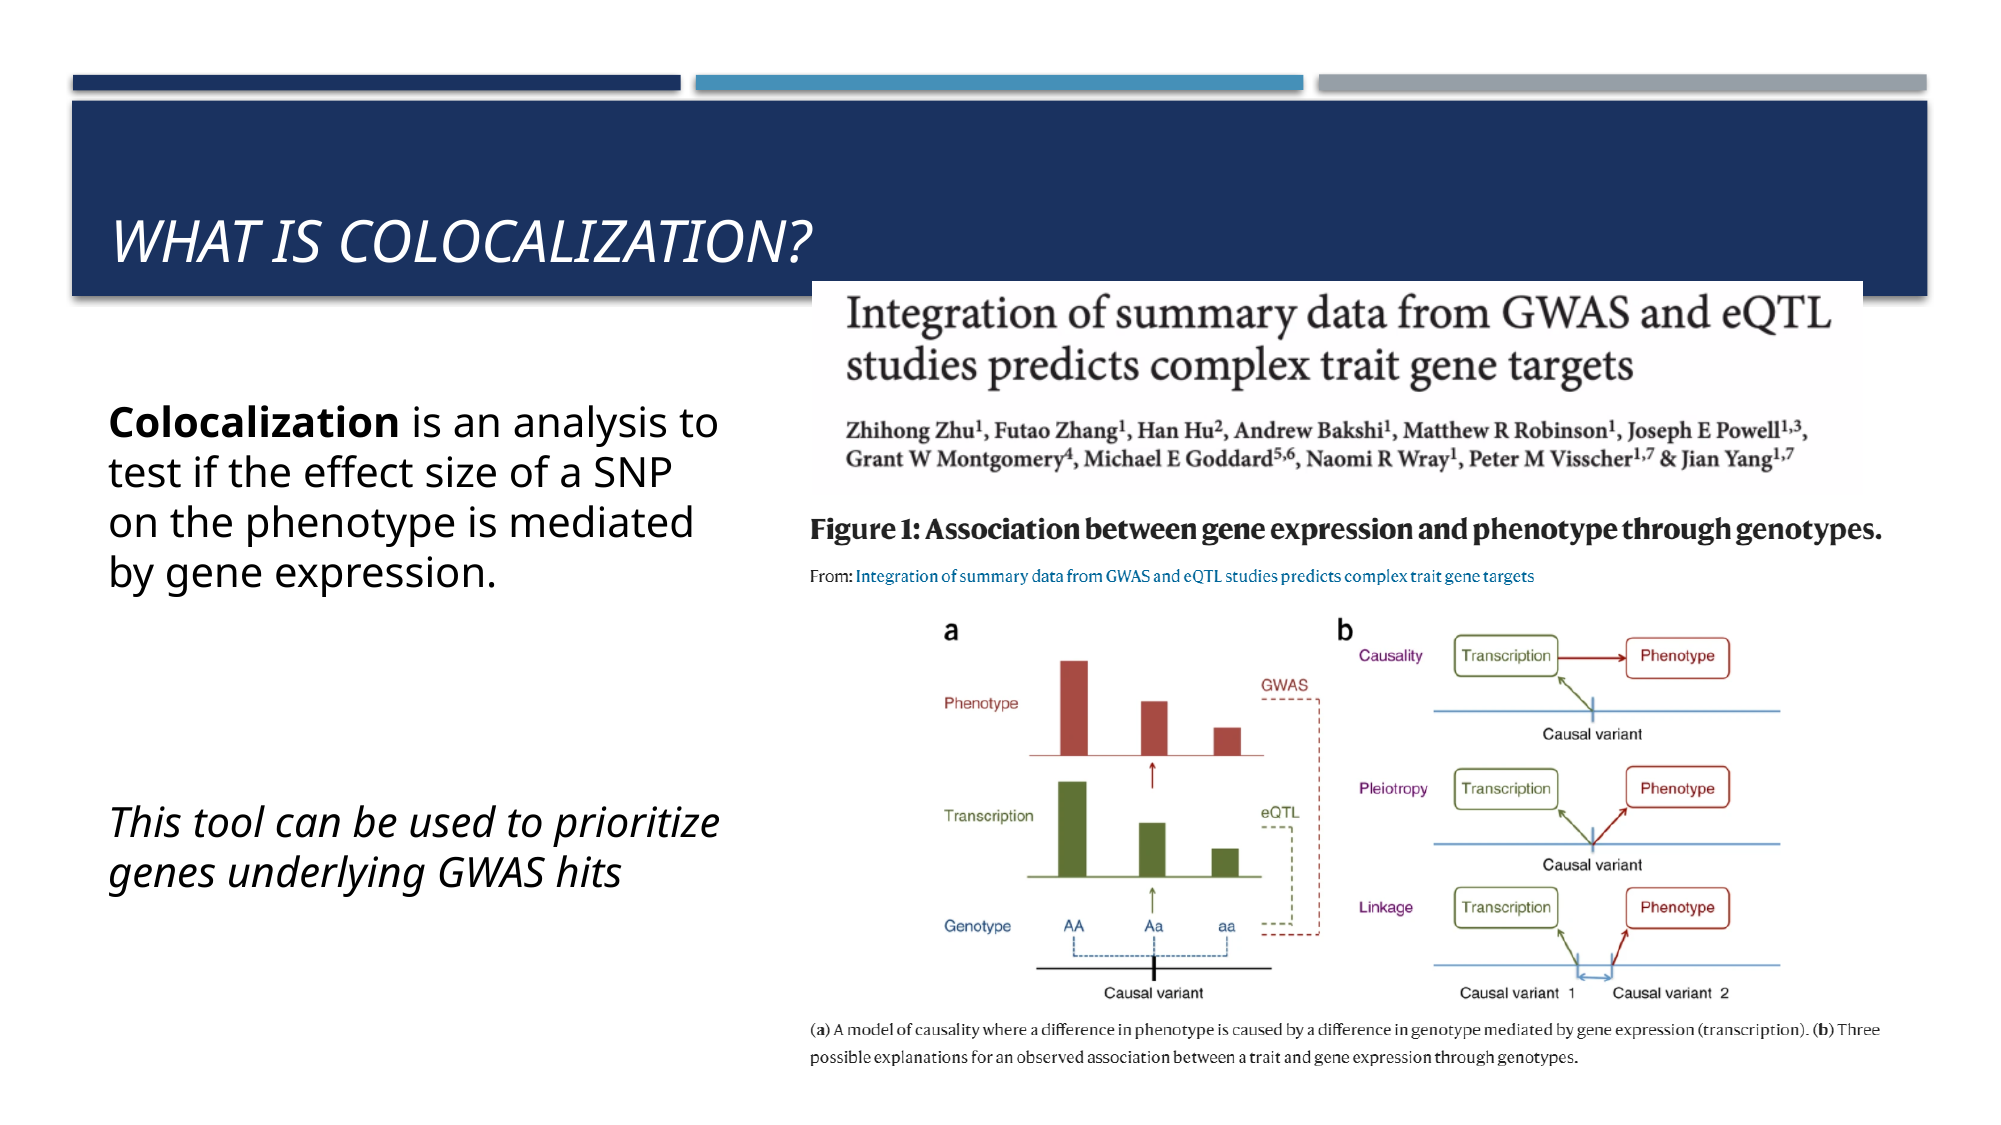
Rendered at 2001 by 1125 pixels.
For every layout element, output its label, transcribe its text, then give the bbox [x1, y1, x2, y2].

text_box Colocalization is an analysis to test if the effect size of a SNP on the phenotype is mediated by gene expression. This tool can be used to prioritize genes underlying GWAS hits [93, 388, 131, 983]
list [136, 281, 770, 996]
picture [811, 281, 1863, 496]
picture [794, 513, 1888, 1066]
title What is colocalization? [95, 115, 1905, 282]
